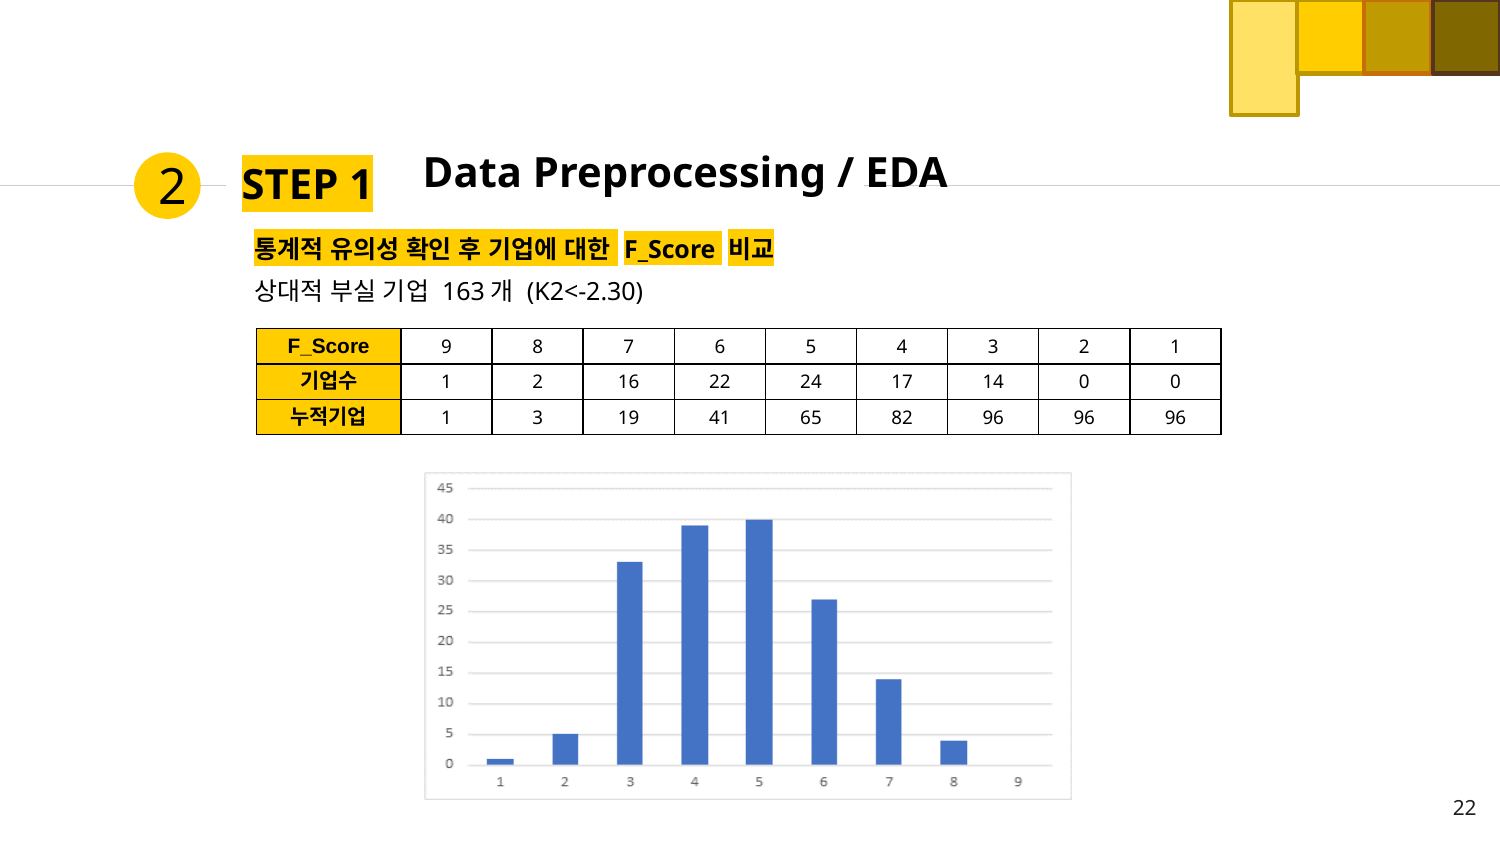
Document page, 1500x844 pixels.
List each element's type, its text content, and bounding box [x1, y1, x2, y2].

table_cell 96 [1131, 400, 1220, 434]
title STEP 1 [226, 146, 395, 218]
table_cell 24 [766, 365, 856, 399]
table_cell 65 [766, 400, 856, 434]
text_box Data Preprocessing / EDA [395, 130, 1072, 219]
table_cell 1 [402, 400, 491, 434]
table_header 9 [402, 329, 491, 363]
table_cell 0 [1131, 365, 1220, 399]
picture [423, 472, 1072, 801]
table_header 8 [493, 329, 582, 363]
table_header 2 [1039, 329, 1129, 363]
table_header 4 [857, 329, 947, 363]
table_header F_Score [257, 329, 400, 363]
table_cell 14 [948, 365, 1038, 399]
table_header 7 [584, 329, 674, 363]
table_header 3 [948, 329, 1038, 363]
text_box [1230, 0, 1500, 116]
table_cell 1 [402, 365, 491, 399]
table_cell 96 [948, 400, 1038, 434]
slide_number 22 [1401, 779, 1492, 844]
table_cell 2 [493, 365, 582, 399]
table_cell 0 [1039, 365, 1129, 399]
table_cell 16 [584, 365, 674, 399]
table_cell 96 [1039, 400, 1129, 434]
table_header 6 [675, 329, 765, 363]
table_header 5 [766, 329, 856, 363]
table_cell 기업수 [257, 365, 400, 399]
table_cell 19 [584, 400, 674, 434]
table_cell 41 [675, 400, 765, 434]
table_cell 17 [857, 365, 947, 399]
table_header 1 [1131, 329, 1220, 363]
table_cell 3 [493, 400, 582, 434]
table_cell 82 [857, 400, 947, 434]
table_cell 22 [675, 365, 765, 399]
text_box 2 [143, 146, 193, 222]
list 통계적 유의성 확인 후 기업에 대한 F_Score 비교 상대적 부실 기업 163개 (K2<-2.30) [226, 218, 1344, 729]
table_cell 누적기업 [257, 400, 400, 434]
